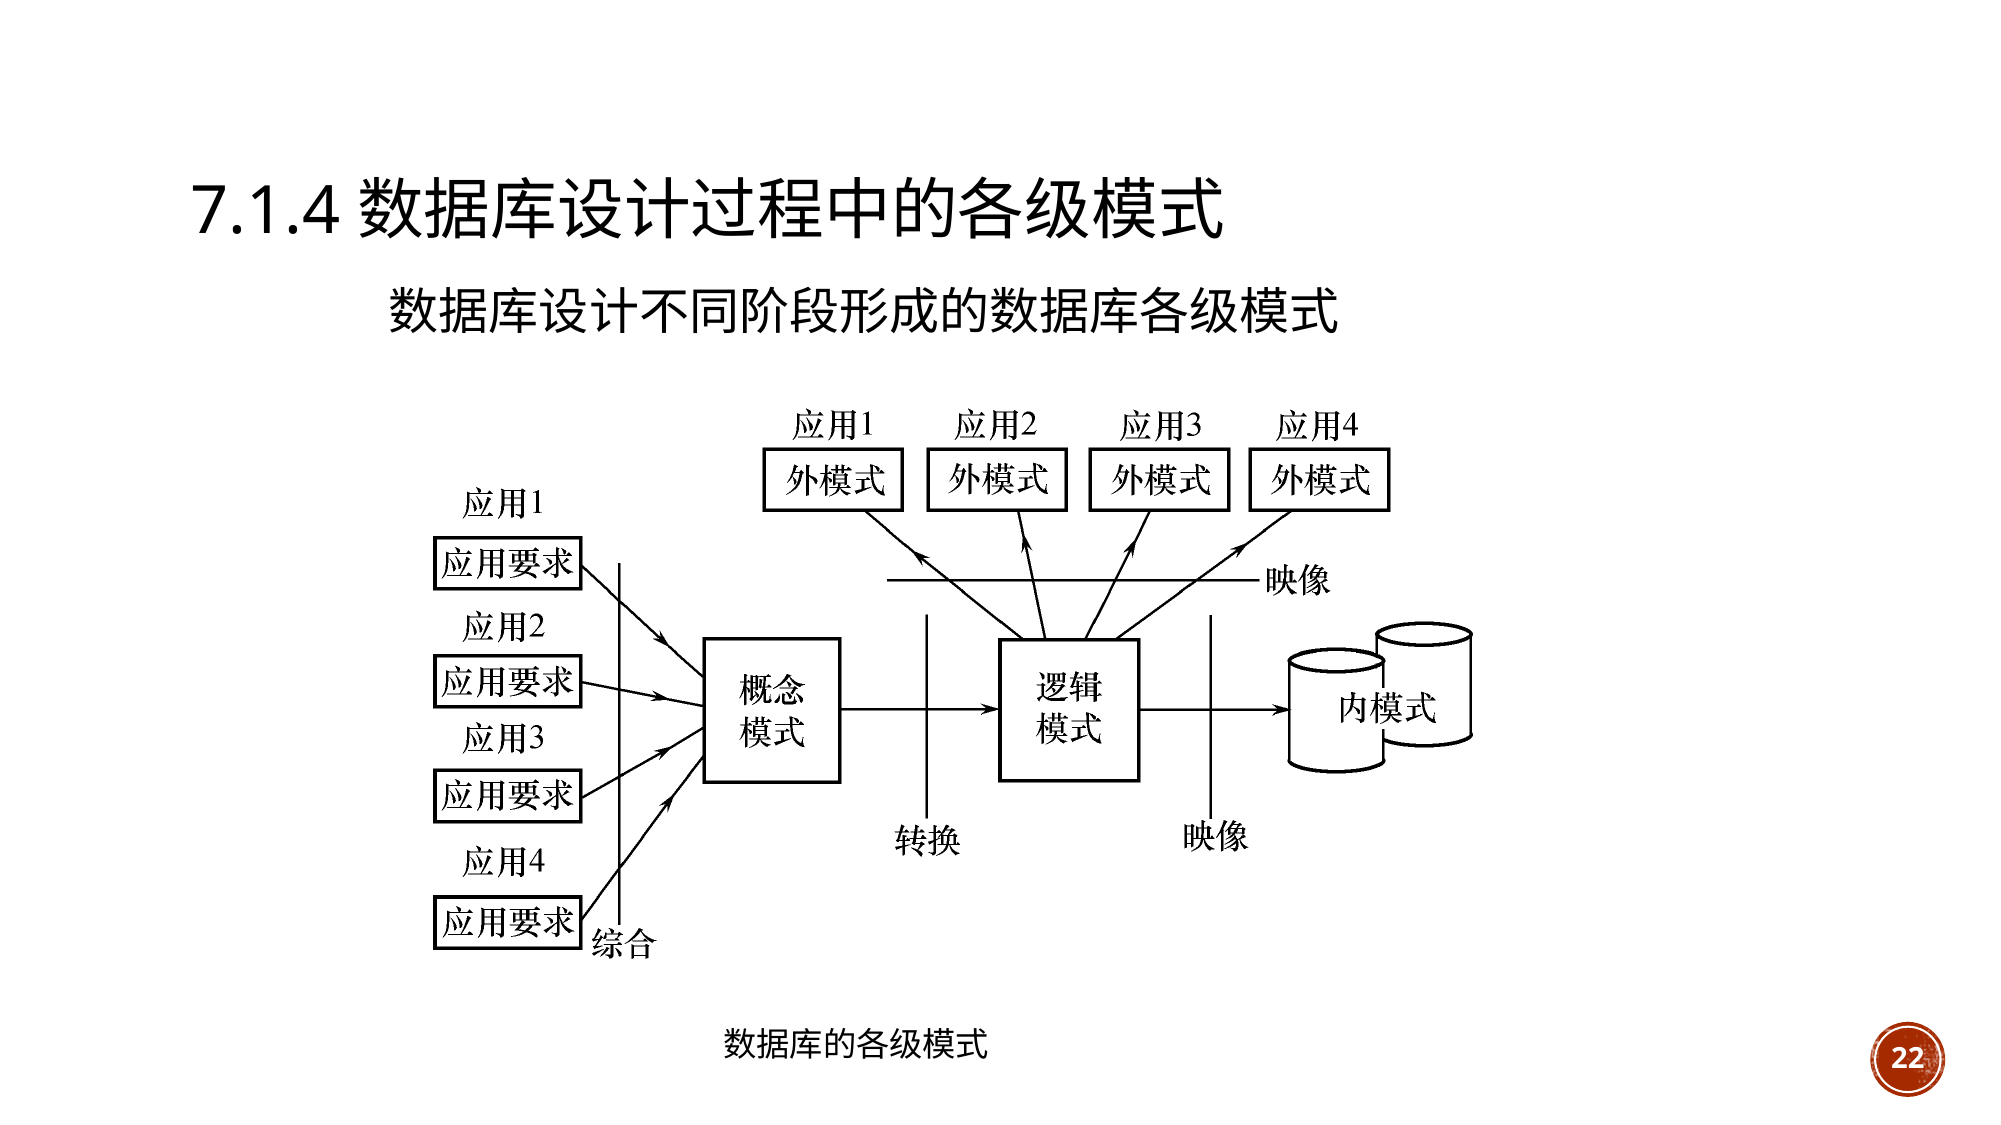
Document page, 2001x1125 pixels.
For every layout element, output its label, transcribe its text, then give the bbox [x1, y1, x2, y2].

list 数据库设计不同阶段形成的数据库各级模式 [373, 278, 1712, 374]
text_box 数据库的各级模式 [708, 1011, 1126, 1072]
title 7.1.4数据库设计过程中的各级模式 [175, 79, 1826, 344]
picture [433, 408, 1473, 959]
slide_number 22 [1855, 1028, 1961, 1089]
